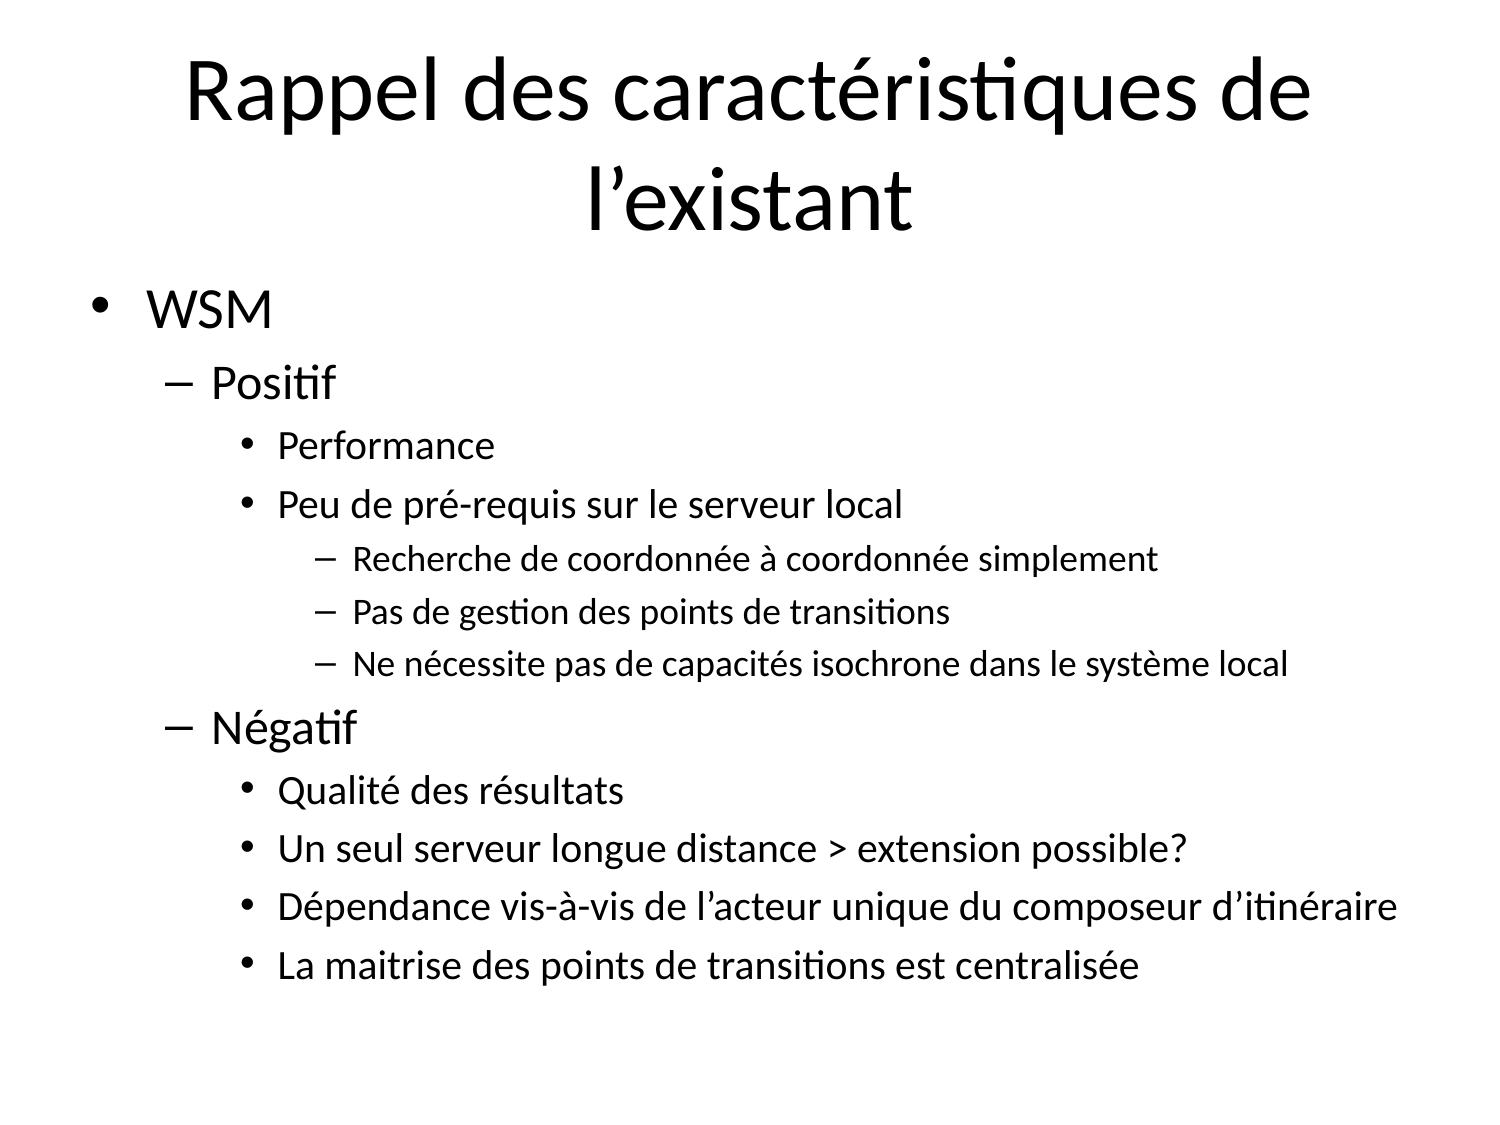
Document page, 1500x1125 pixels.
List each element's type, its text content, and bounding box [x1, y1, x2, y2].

list WSM Positif Performance Peu de pré-requis sur le serveur local Recherche de coordonnée à coordonnée simplement Pas de gestion des points de transitions Ne nécessite pas de capacités isochrone dans le système local Négatif Qualité des résultats Un seul serveur longue distance > extension possible? Dépendance vis-à-vis de l’acteur unique du composeur d’itinéraire La maitrise des points de transitions est centralisée [75, 262, 1425, 1005]
title Rappel des caractéristiques de l’existant [75, 45, 1425, 233]
